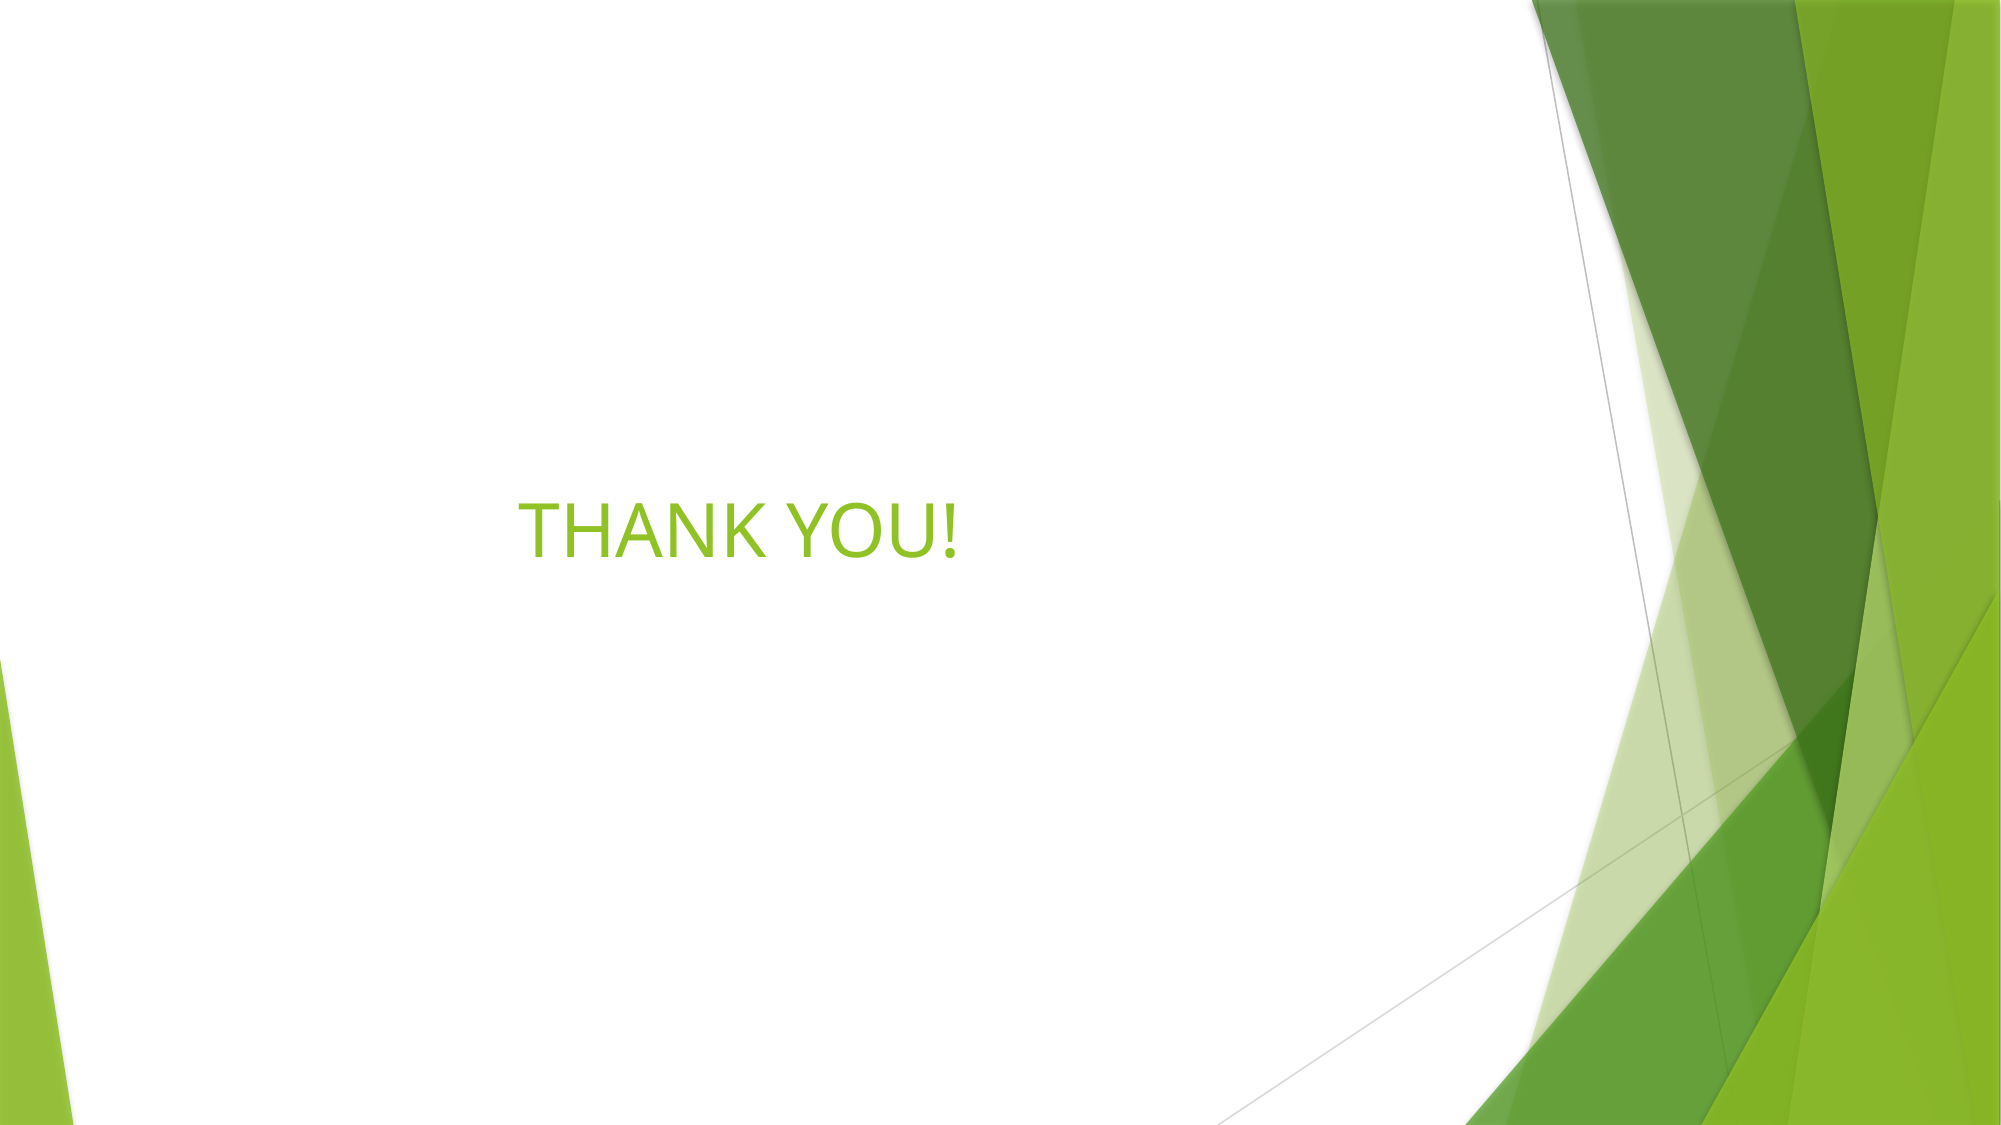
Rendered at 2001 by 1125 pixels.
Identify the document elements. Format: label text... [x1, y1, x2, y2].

title THANK YOU! [503, 474, 1914, 692]
